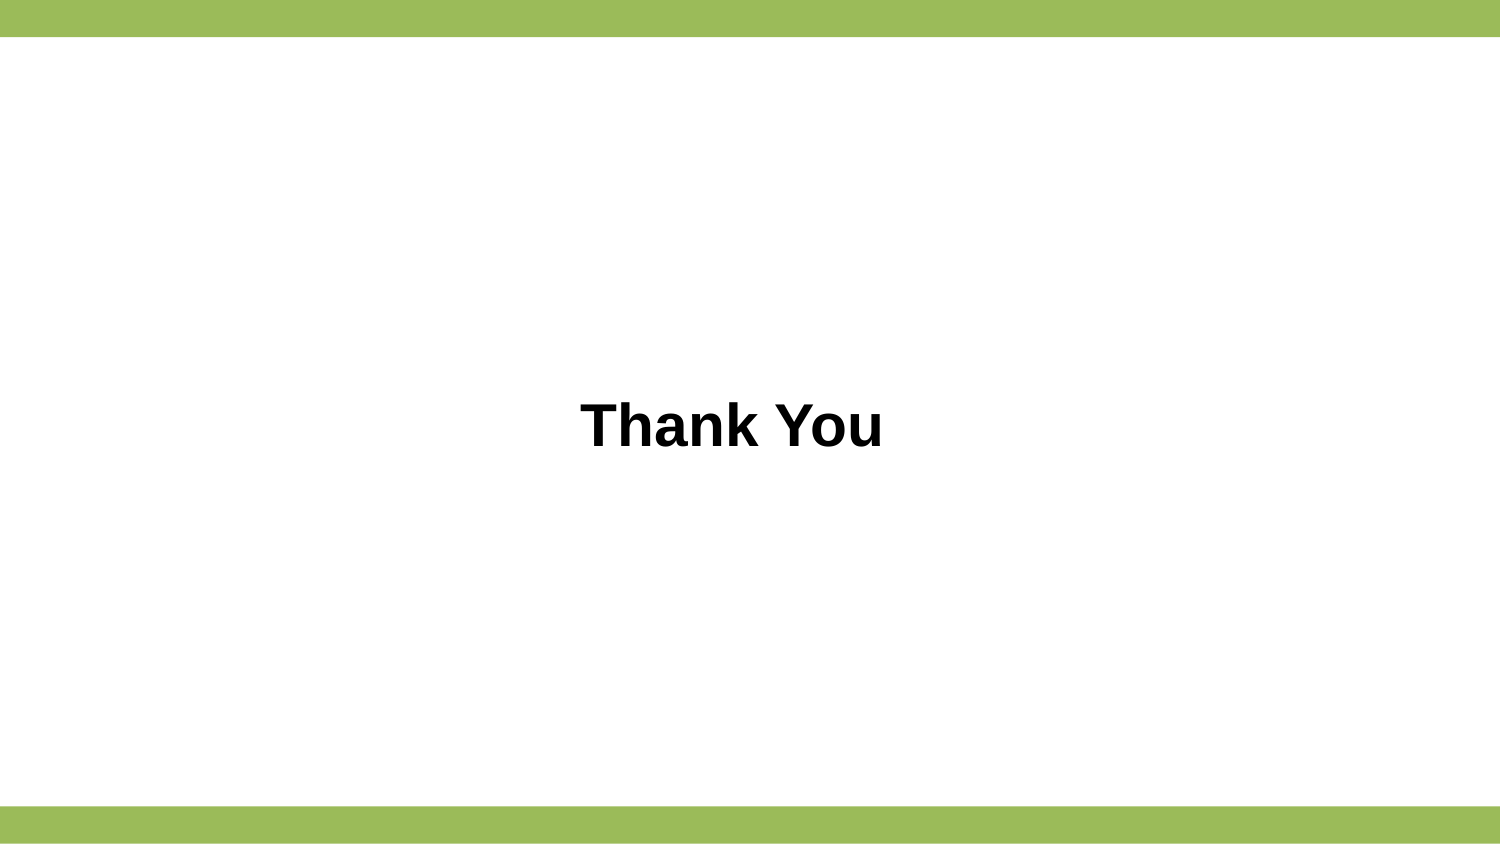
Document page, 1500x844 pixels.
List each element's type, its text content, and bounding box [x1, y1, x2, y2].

text_box [0, 0, 1500, 38]
text_box [0, 806, 1500, 844]
title Thank You [552, 351, 914, 493]
